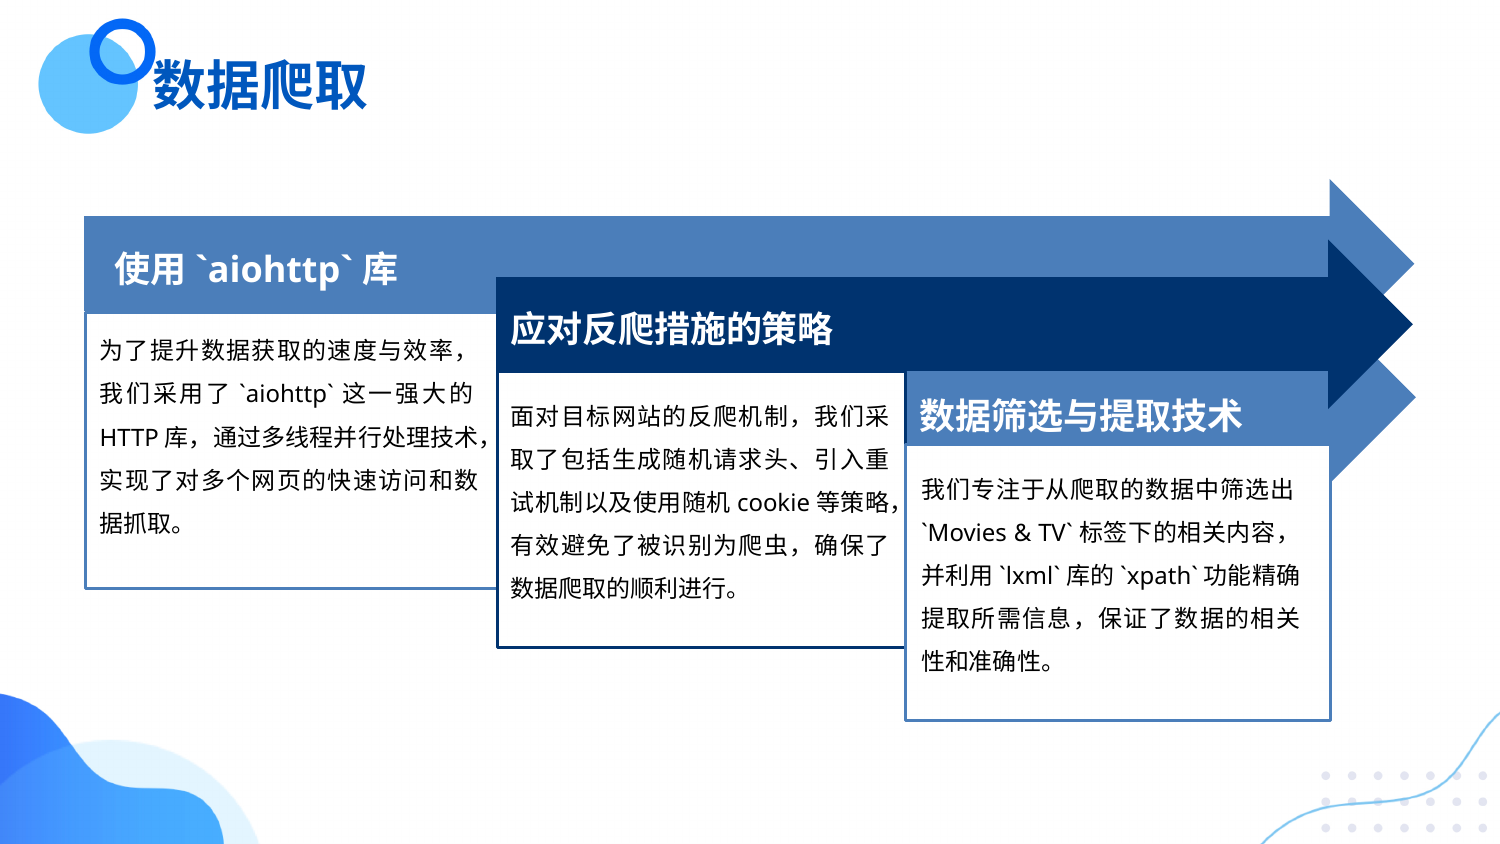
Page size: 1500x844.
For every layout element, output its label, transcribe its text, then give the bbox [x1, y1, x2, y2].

text_box [1328, 239, 1413, 410]
text_box [84, 216, 1329, 305]
text_box [906, 372, 1331, 444]
text_box 我们专注于从爬取的数据中筛选出`Movies & TV`标签下的相关内容，并利用`lxml`库的`xpath`功能精确提取所需信息，保证了数据的相关性和准确性。 [905, 444, 1316, 692]
text_box [85, 553, 494, 589]
text_box [497, 619, 905, 648]
text_box 数据爬取 [137, 27, 1463, 132]
text_box 为了提升数据获取的速度与效率，我们采用了`aiohttp`这一强大的HTTP库，通过多线程并行处理技术，实现了对多个网页的快速访问和数据抓取。 [84, 305, 495, 553]
text_box 应对反爬措施的策略 [494, 291, 894, 366]
text_box [1329, 178, 1415, 295]
text_box [495, 276, 1346, 372]
text_box [905, 444, 1331, 721]
picture [0, 0, 1500, 844]
text_box [1331, 360, 1416, 483]
text_box 使用`aiohttp`库 [98, 230, 498, 305]
text_box 数据筛选与提取技术 [903, 378, 1303, 453]
text_box 面对目标网站的反爬机制，我们采取了包括生成随机请求头、引入重试机制以及使用随机cookie等策略，有效避免了被识别为爬虫，确保了数据爬取的顺利进行。 [494, 371, 906, 619]
